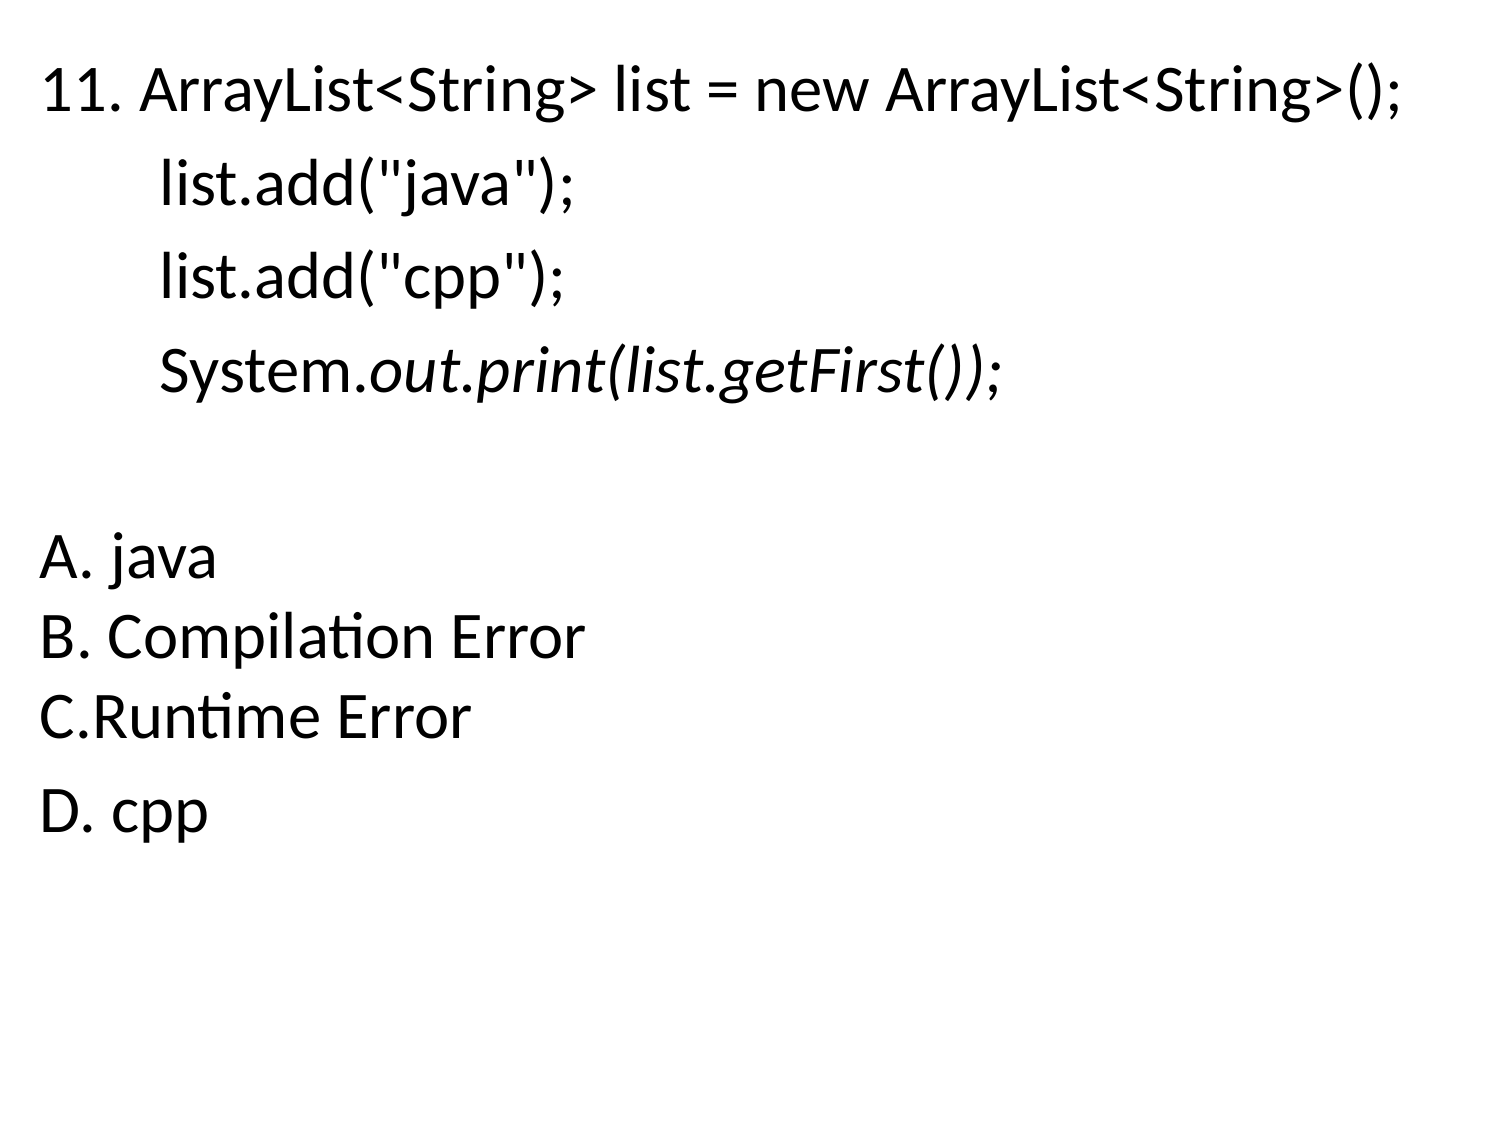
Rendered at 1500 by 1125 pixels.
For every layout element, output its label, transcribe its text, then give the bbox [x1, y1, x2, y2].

list 11. ArrayList<String> list = new ArrayList<String>(); list.add("java"); list.add("cpp"); System.out.print(list.getFirst()); A. java B. Compilation Error C.Runtime Error D. cpp [24, 37, 1425, 1005]
